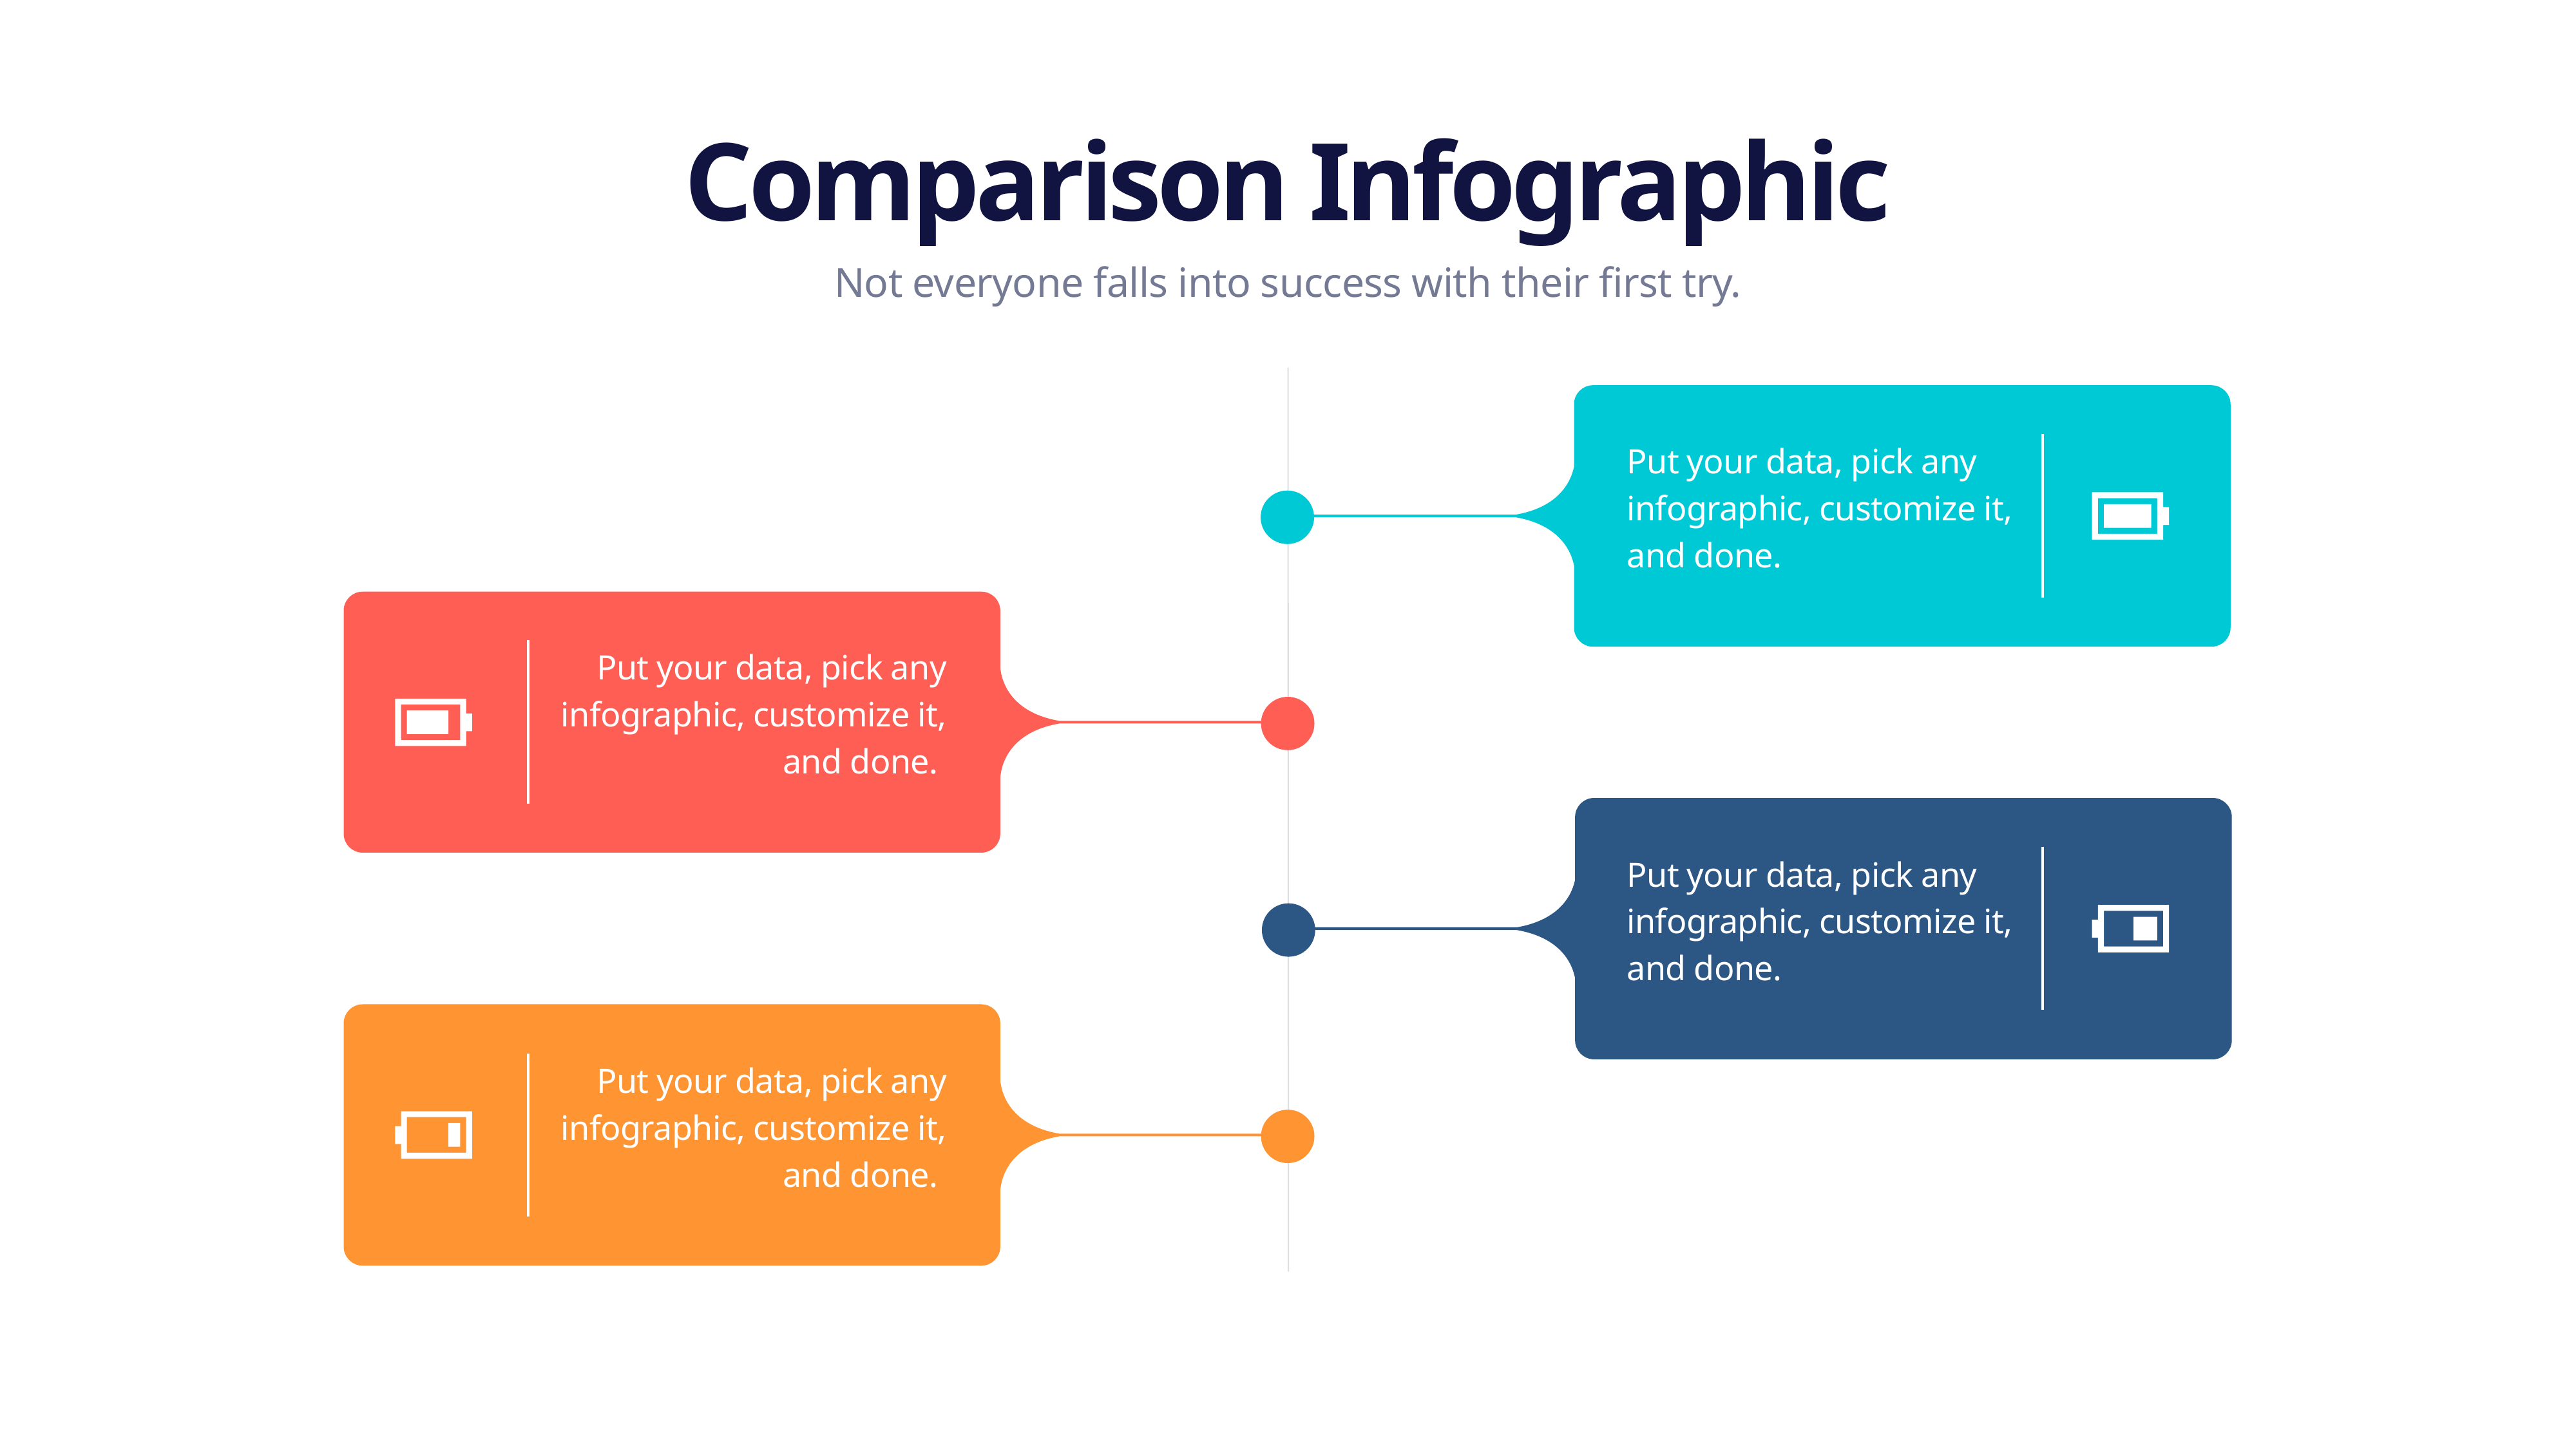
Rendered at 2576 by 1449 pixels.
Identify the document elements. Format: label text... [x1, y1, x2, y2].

text_box [343, 591, 1315, 853]
text_box [526, 1053, 530, 1217]
text_box [343, 1004, 1315, 1266]
text_box [1261, 798, 2232, 1059]
text_box Put your data, pick any infographic, customize it, and done. [551, 634, 956, 786]
text_box [526, 640, 530, 804]
text_box [395, 1111, 472, 1159]
text_box Comparison Infographic [675, 111, 1901, 247]
text_box Put your data, pick any infographic, customize it, and done. [1617, 842, 2023, 992]
text_box [395, 698, 472, 746]
text_box [2041, 434, 2045, 598]
text_box [2092, 492, 2170, 540]
text_box [1261, 385, 2231, 647]
text_box Put your data, pick any infographic, customize it, and done. [1617, 428, 2023, 580]
text_box [2092, 905, 2170, 952]
text_box [2041, 846, 2045, 1010]
text_box Not everyone falls into success with their first try. [814, 243, 1762, 310]
text_box Put your data, pick any infographic, customize it, and done. [551, 1048, 956, 1198]
